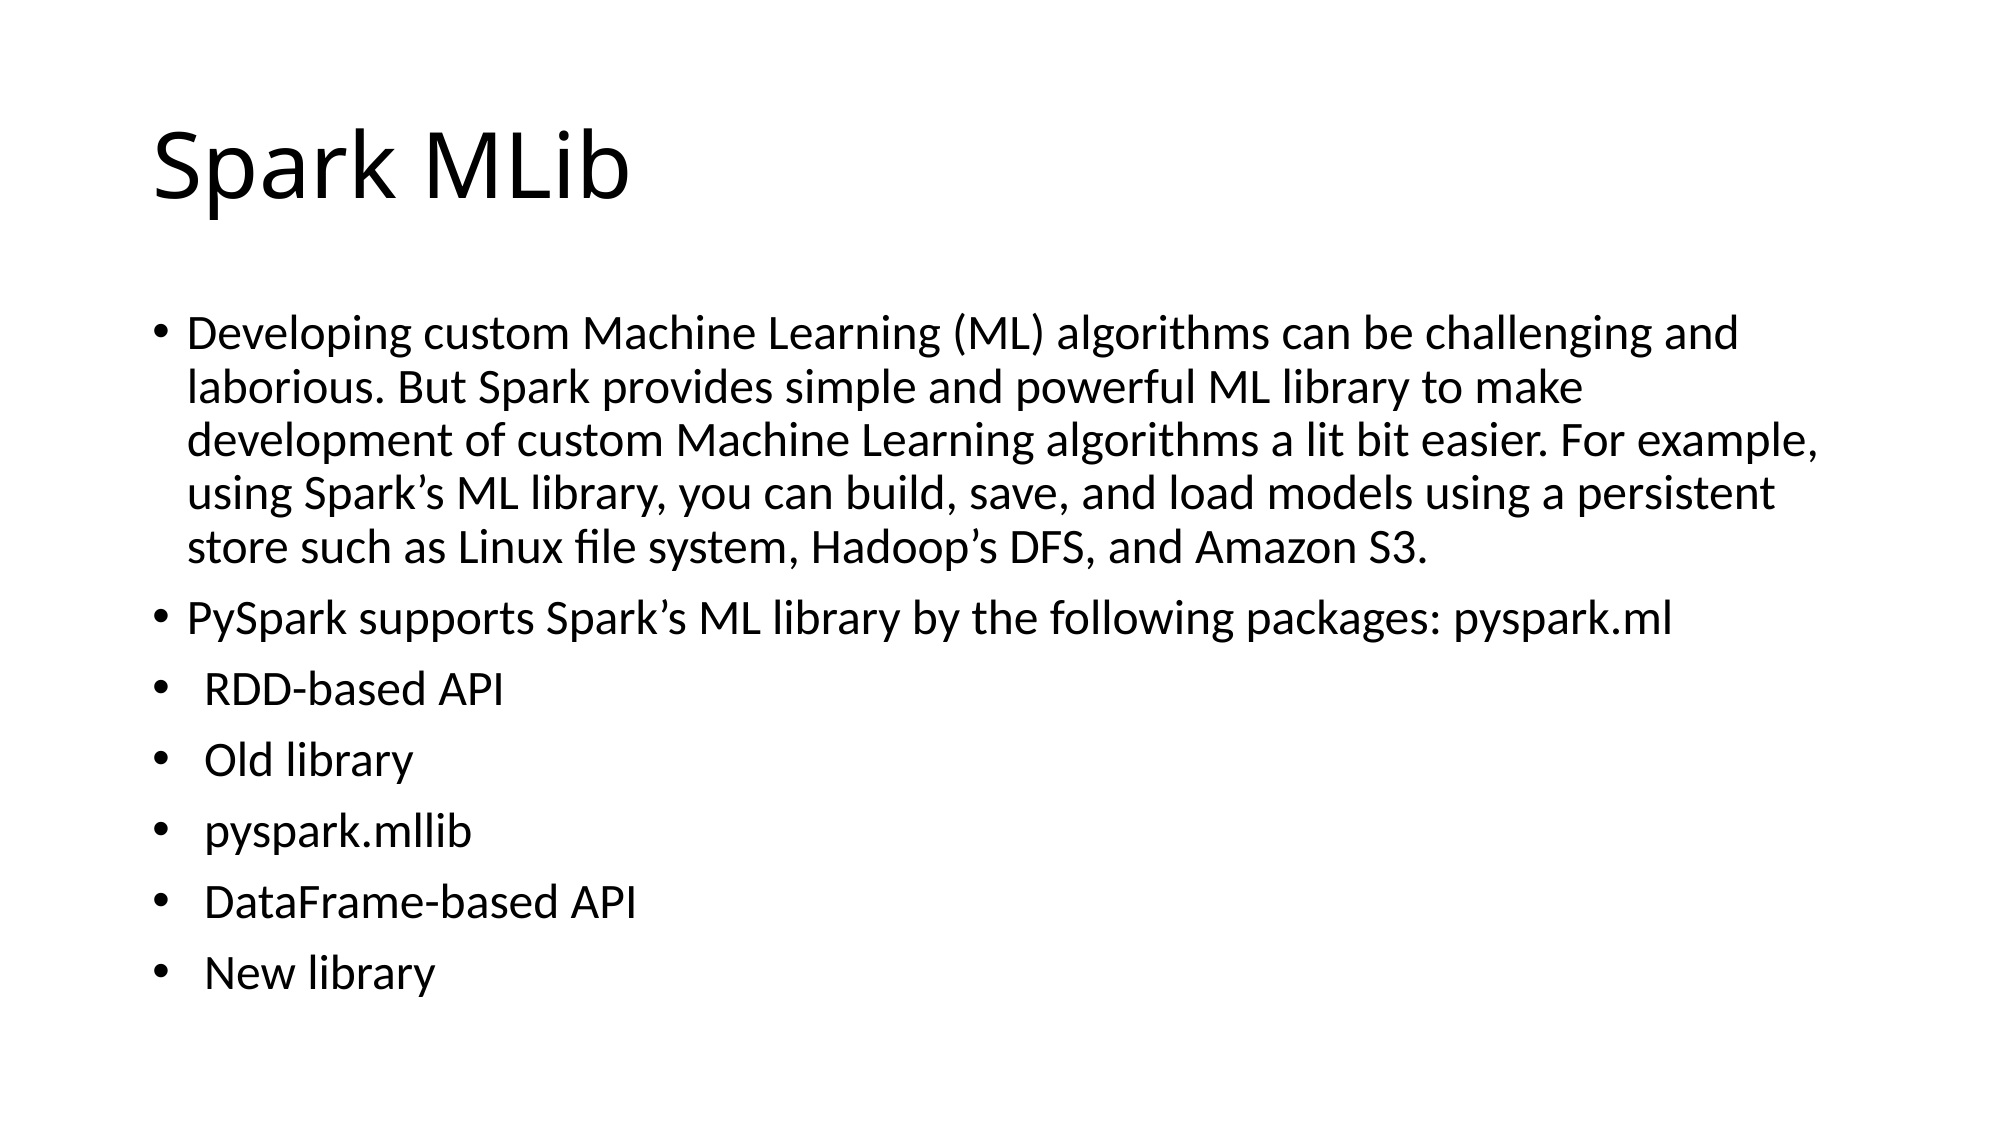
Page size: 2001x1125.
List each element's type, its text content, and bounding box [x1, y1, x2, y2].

list ﻿Developing custom Machine Learning (ML) algorithms can be challenging and laborious. But Spark provides simple and powerful ML library to make development of custom Machine Learning algorithms a lit bit easier. For example, using Spark’s ML library, you can build, save, and load models using a persistent store such as Linux file system, Hadoop’s DFS, and Amazon S3. PySpark supports Spark’s ML library by the following packages: pyspark.ml RDD-based API Old library pyspark.mllib DataFrame-based API New library [137, 299, 1863, 1014]
title Spark MLib [137, 59, 1863, 278]
